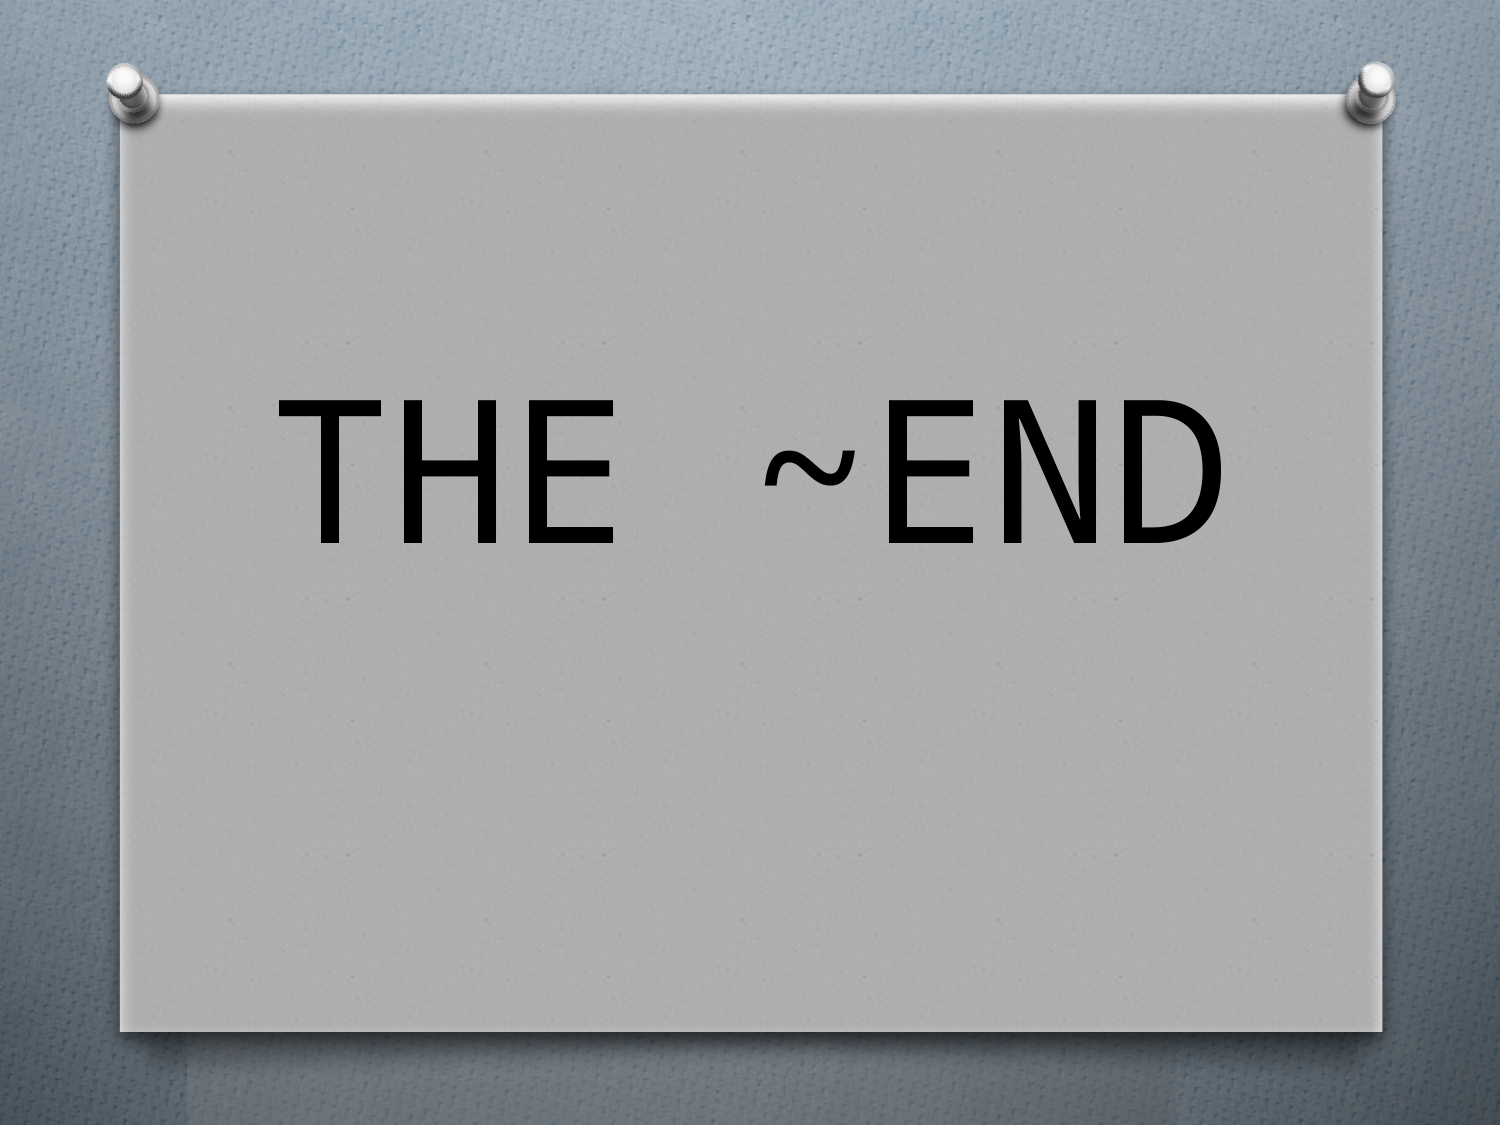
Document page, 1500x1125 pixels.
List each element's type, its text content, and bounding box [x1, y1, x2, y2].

title THE ~END [237, 367, 1263, 591]
picture [75, 29, 198, 153]
picture [1317, 35, 1439, 156]
